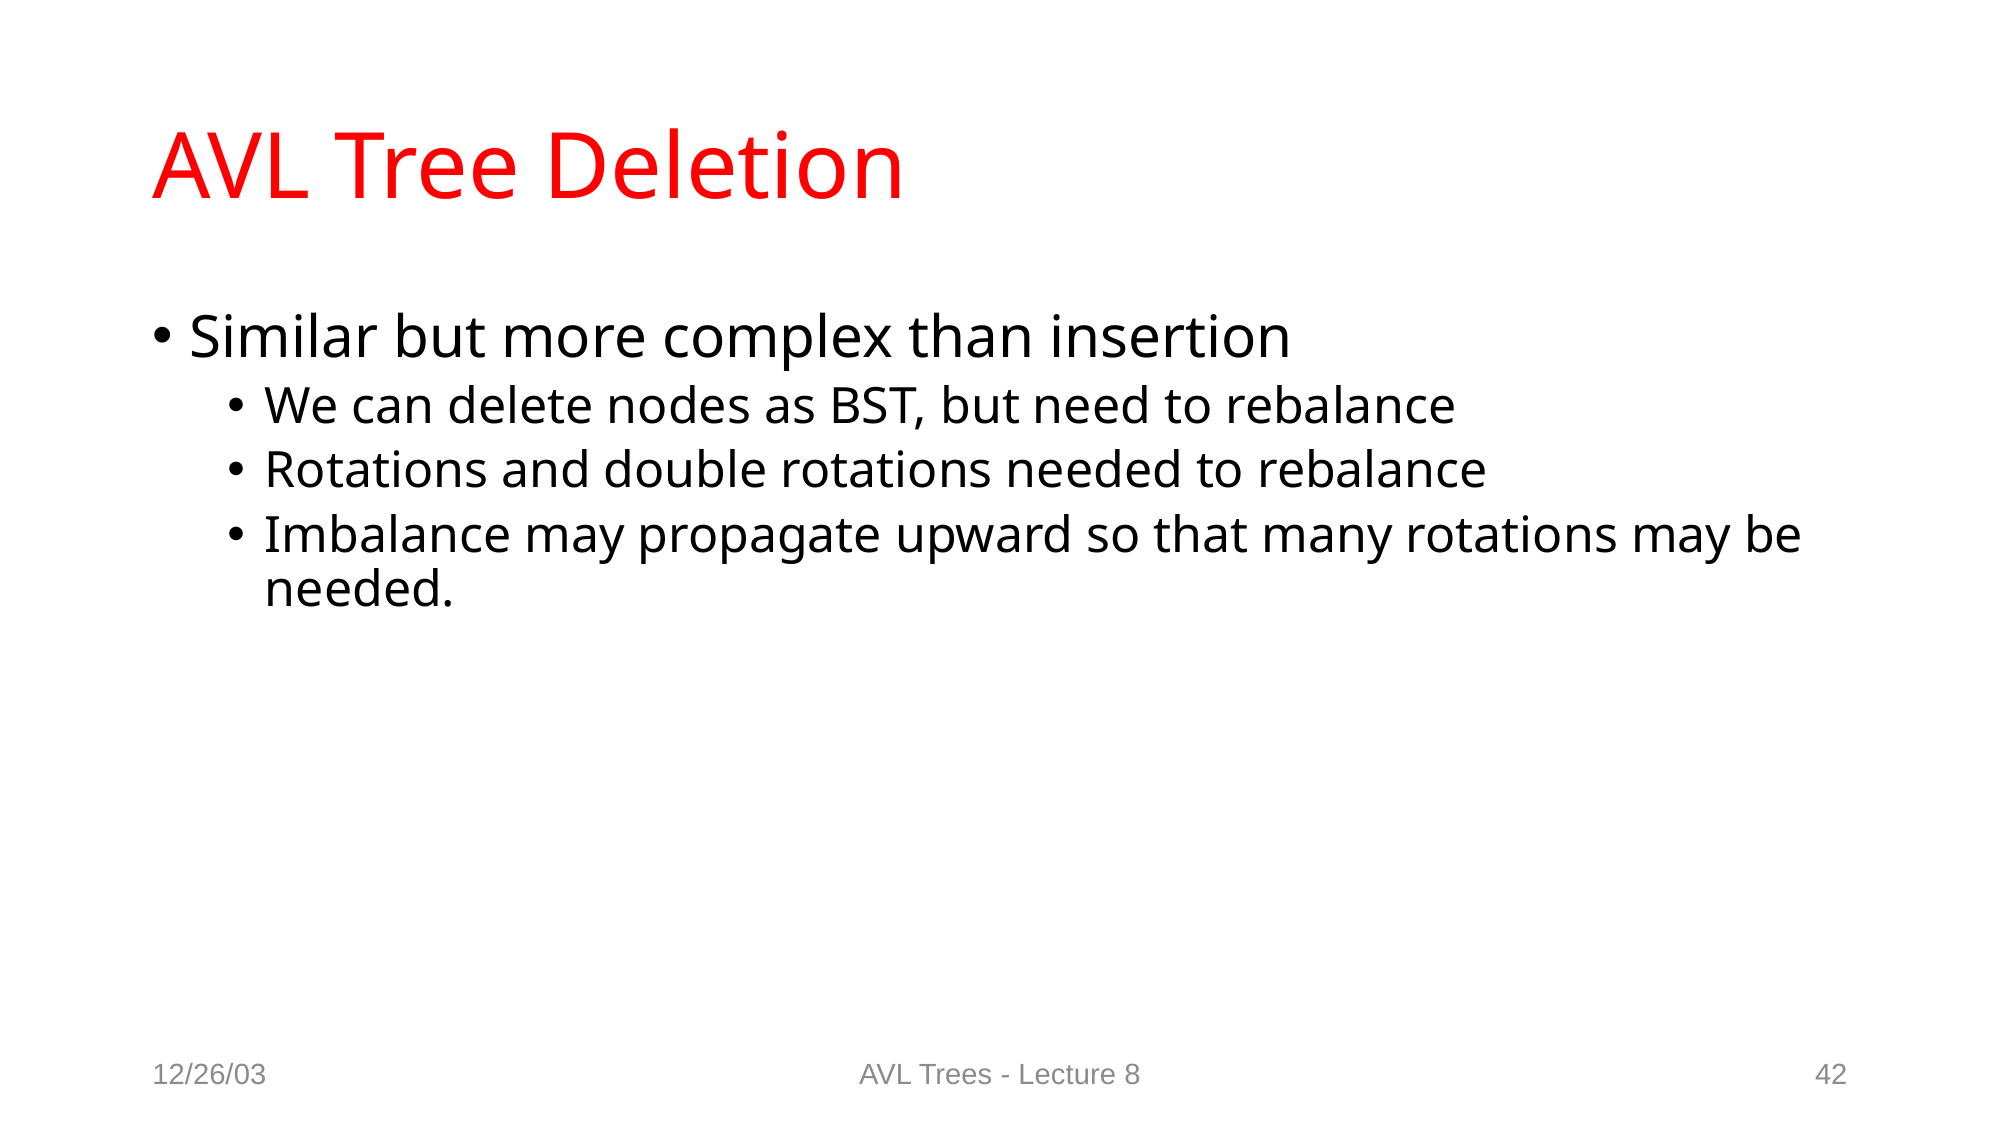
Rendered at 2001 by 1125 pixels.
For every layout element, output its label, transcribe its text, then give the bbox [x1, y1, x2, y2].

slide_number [137, 1042, 588, 1103]
slide_number 42 [1412, 1042, 1863, 1103]
footer AVL Trees - Lecture 8 [662, 1042, 1338, 1103]
title AVL Tree Deletion [137, 59, 1863, 278]
list Similar but more complex than insertion We can delete nodes as BST, but need to rebalance Rotations and double rotations needed to rebalance Imbalance may propagate upward so that many rotations may be needed. [137, 299, 1863, 1014]
